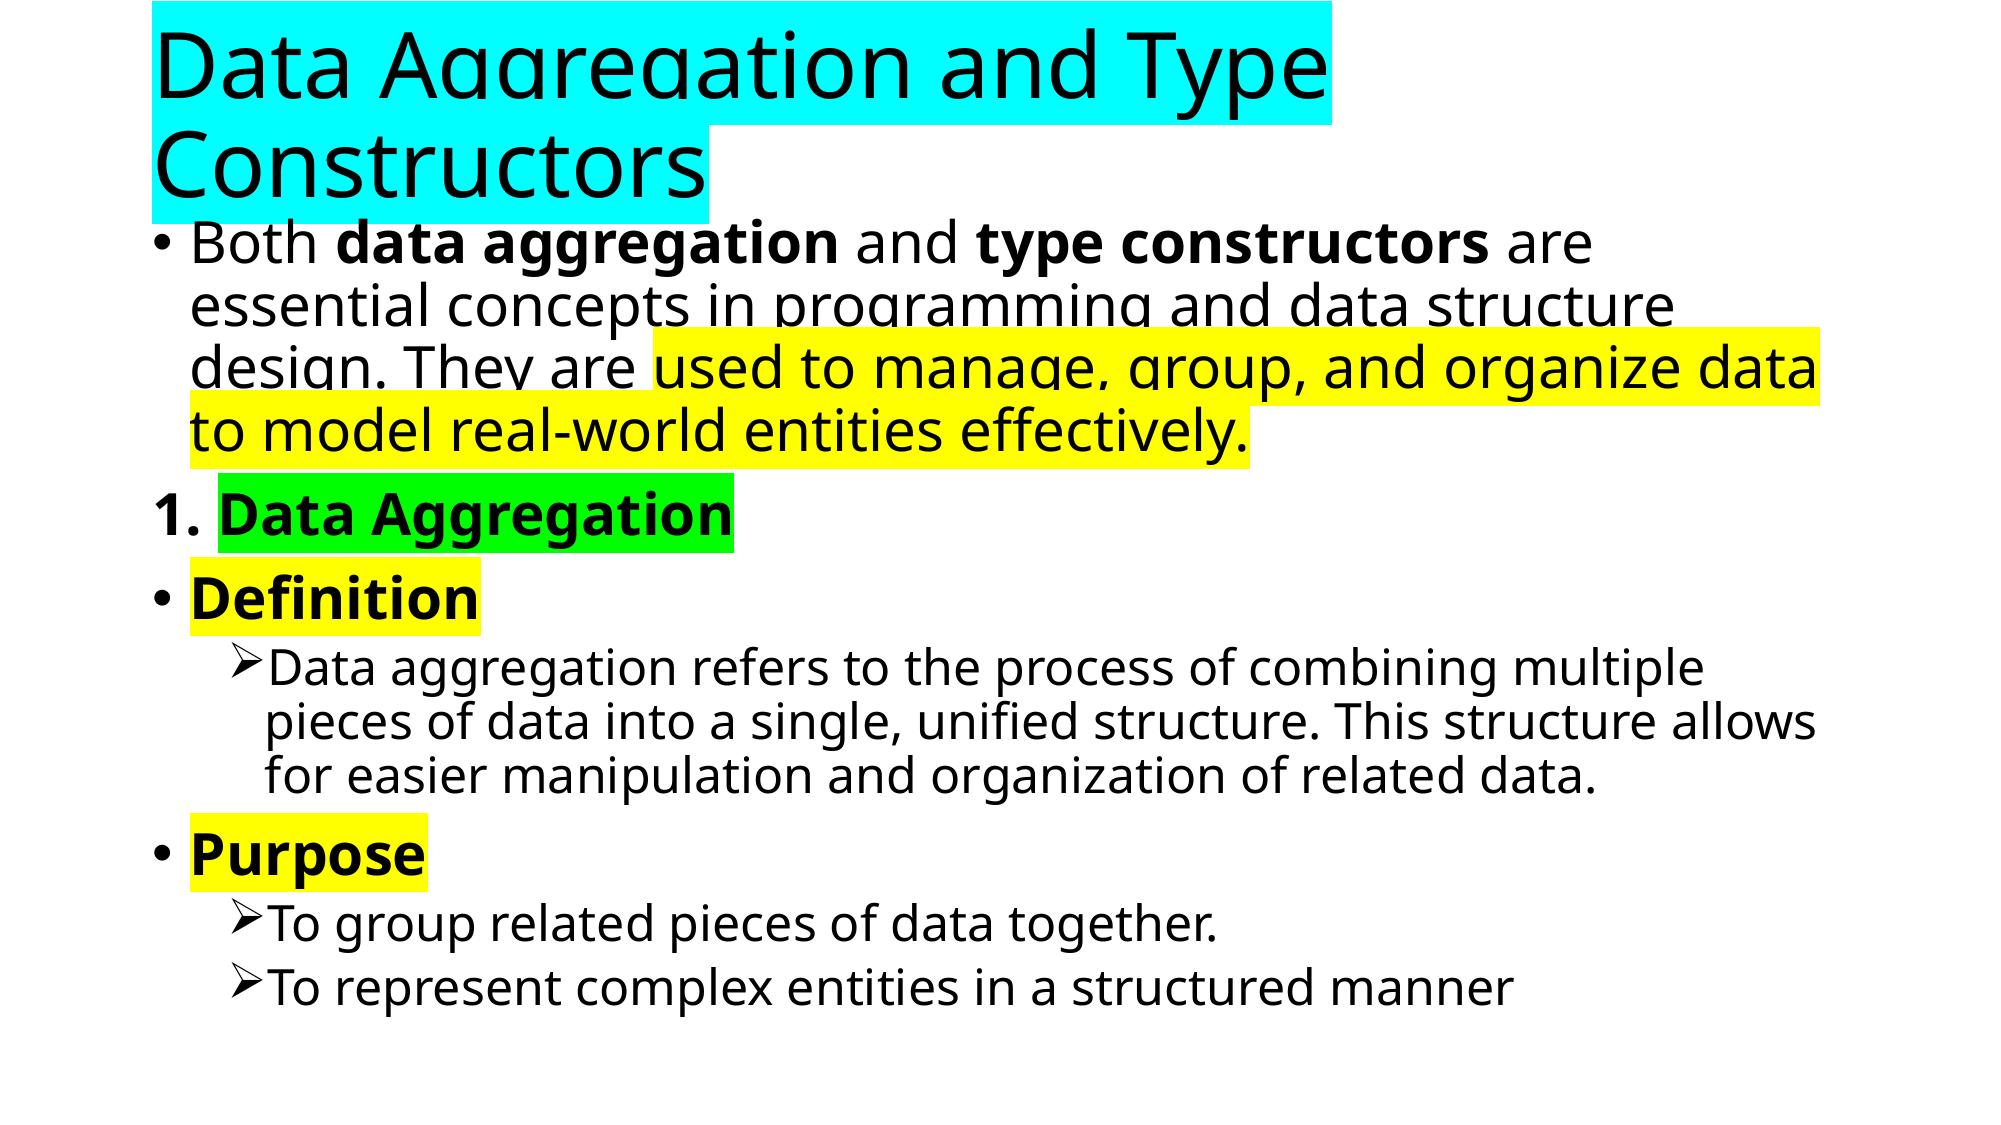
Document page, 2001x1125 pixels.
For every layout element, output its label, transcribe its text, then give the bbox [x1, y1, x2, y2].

title Data Aggregation and Type Constructors [137, 59, 1863, 177]
list Both data aggregation and type constructors are essential concepts in programming and data structure design. They are used to manage, group, and organize data to model real-world entities effectively. 1. Data Aggregation Definition Data aggregation refers to the process of combining multiple pieces of data into a single, unified structure. This structure allows for easier manipulation and organization of related data. Purpose To group related pieces of data together. To represent complex entities in a structured manner [137, 205, 1863, 1066]
